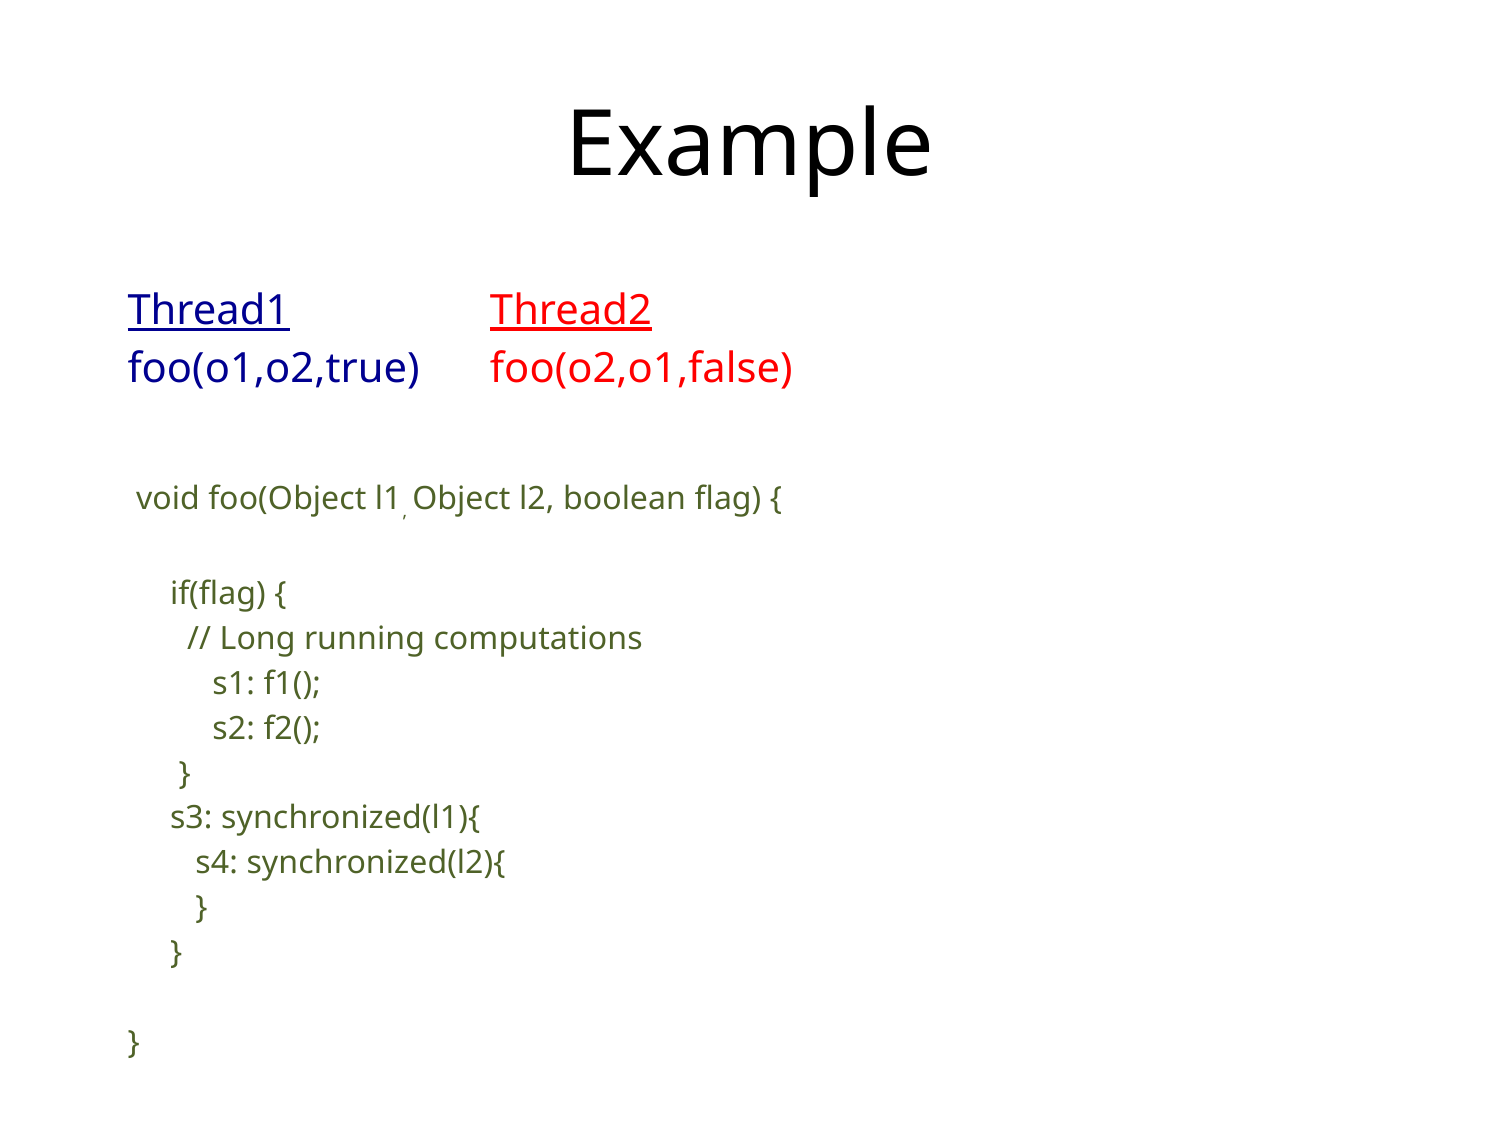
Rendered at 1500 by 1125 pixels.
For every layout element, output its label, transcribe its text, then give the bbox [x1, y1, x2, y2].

text_box void foo(Object l1, Object l2, boolean flag) { if(flag) { // Long running computations s1: f1(); s2: f2(); } s3: synchronized(l1){ s4: synchronized(l2){ } } } [112, 425, 900, 1075]
text_box Thread2 foo(o2,o1,false) [474, 274, 838, 425]
title Example [75, 45, 1425, 233]
list Thread1 foo(o1,o2,true) [112, 275, 474, 425]
